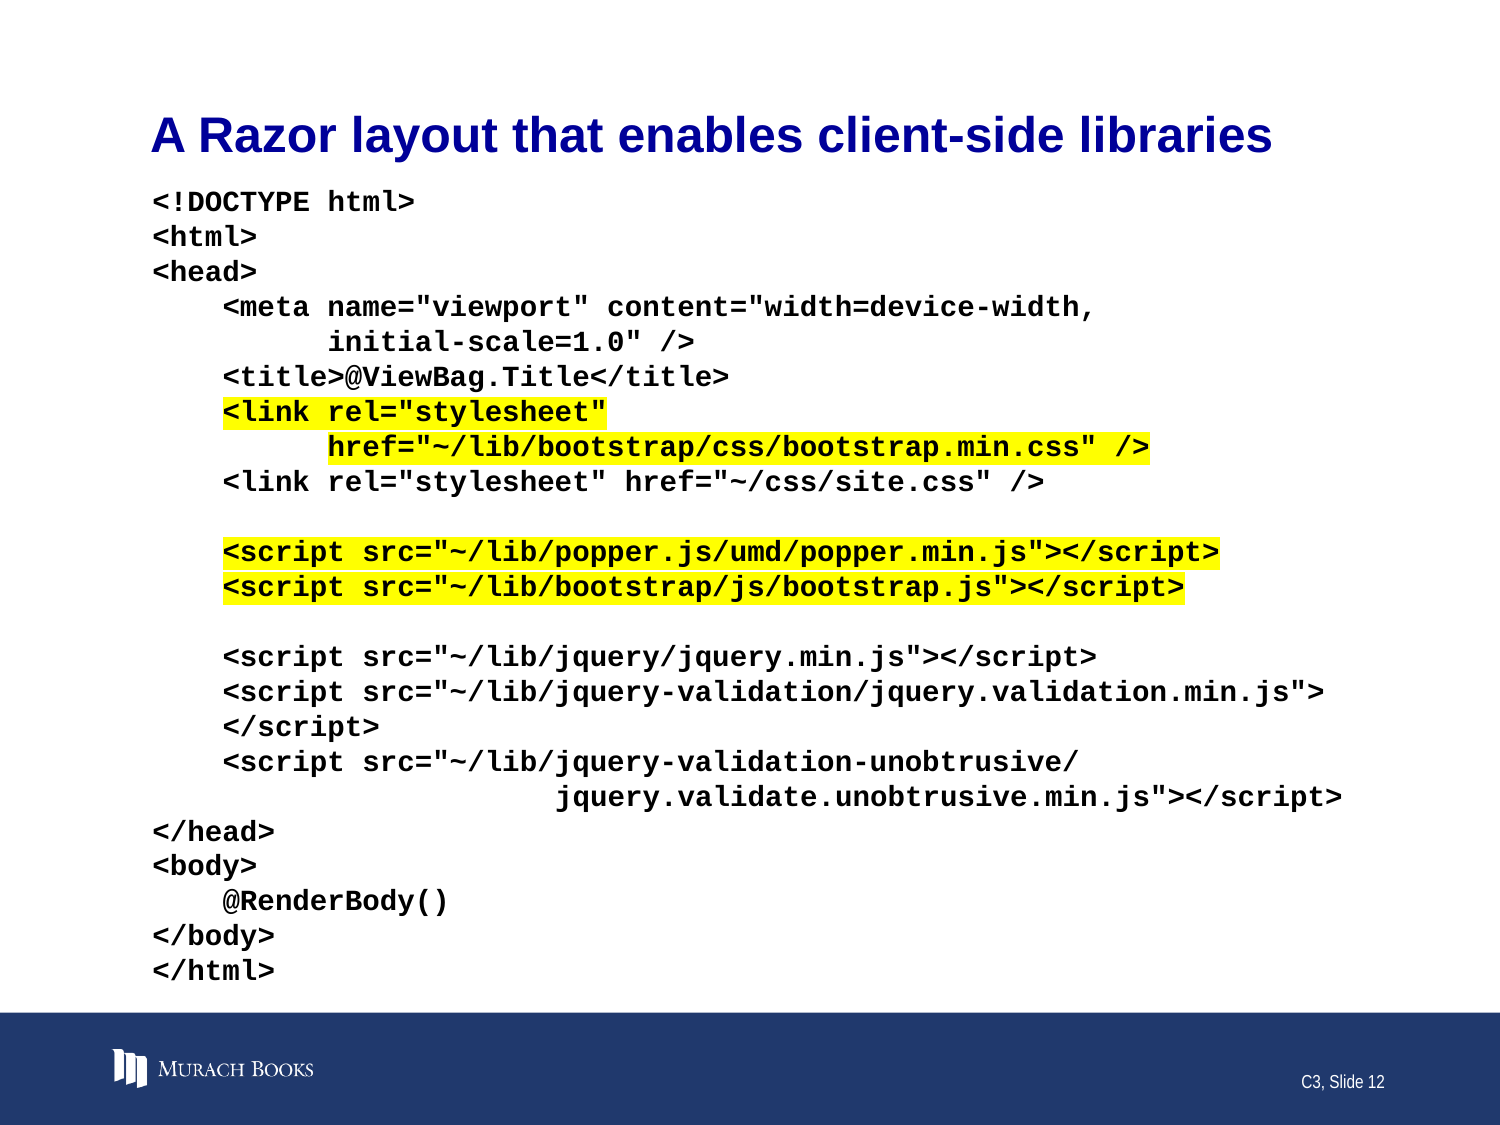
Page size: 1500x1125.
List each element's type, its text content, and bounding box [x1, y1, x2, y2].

title A Razor layout that enables client-side libraries [150, 102, 1350, 164]
slide_number C3, Slide 12 [1087, 1025, 1400, 1100]
footer [12, 1025, 463, 1100]
list <!DOCTYPE html> <html> <head> <meta name="viewport" content="width=device-width, initial-scale=1.0" /> <title>@ViewBag.Title</title> <link rel="stylesheet" href="~/lib/bootstrap/css/bootstrap.min.css" /> <link rel="stylesheet" href="~/css/site.css" /> <script src="~/lib/popper.js/umd/popper.min.js"></script> <script src="~/lib/bootstrap/js/bootstrap.js"></script> <script src="~/lib/jquery/jquery.min.js"></script> <script src="~/lib/jquery-validation/jquery.validation.min.js"> </script> <script src="~/lib/jquery-validation-unobtrusive/ jquery.validate.unobtrusive.min.js"></script> </head> <body> @RenderBody() </body> </html> [137, 174, 1375, 975]
